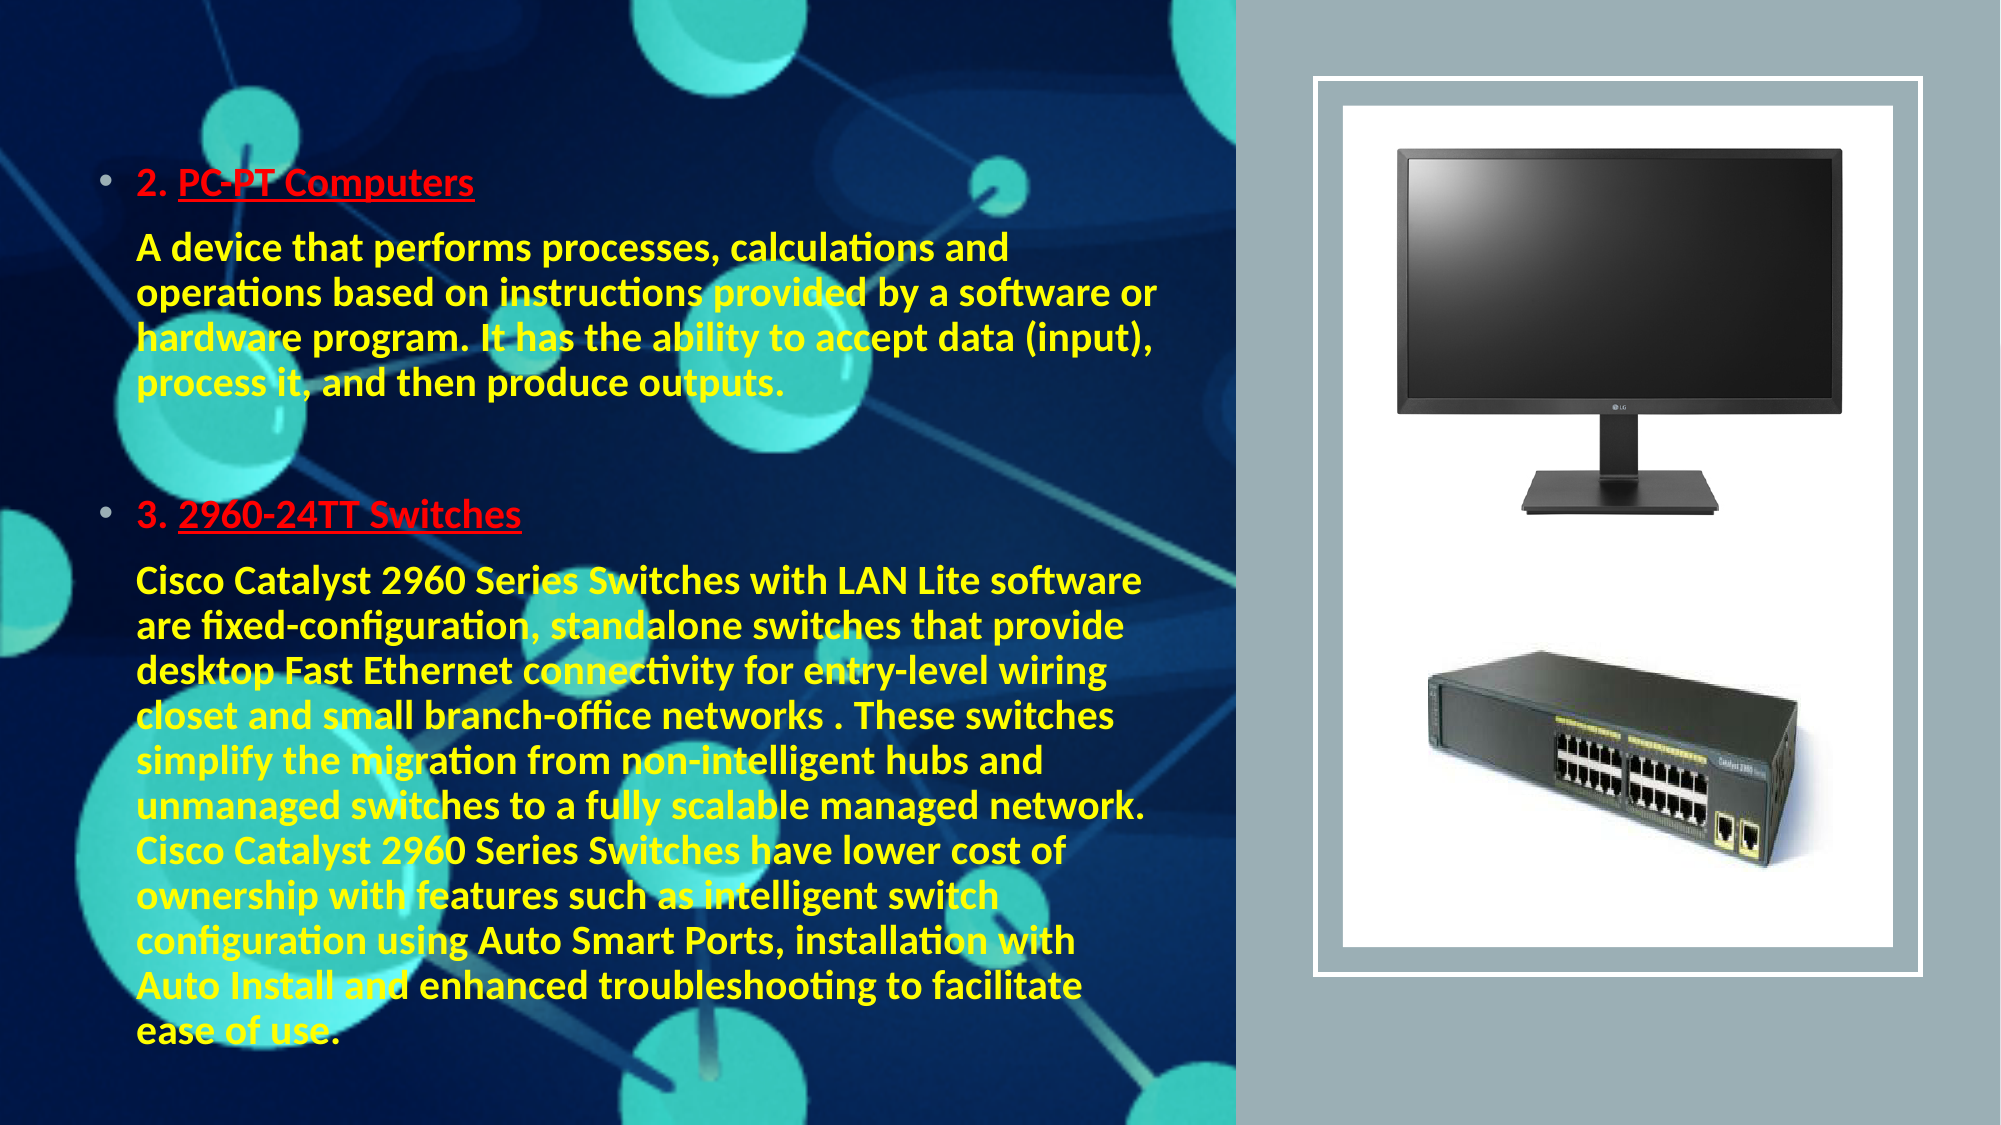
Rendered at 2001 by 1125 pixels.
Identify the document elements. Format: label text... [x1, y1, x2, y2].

text_box [1342, 105, 1894, 948]
picture [1368, 134, 1865, 521]
text_box [1235, 0, 2000, 1125]
text_box [1315, 78, 1921, 975]
list 2. PC-PT Computers A device that performs processes, calculations and operations based on instructions provided by a software or hardware program. It has the ability to accept data (input), process it, and then produce outputs. 3. 2960-24TT Switches Cisco Catalyst 2960 Series Switches with LAN Lite software are fixed-configuration, standalone switches that provide desktop Fast Ethernet connectivity for entry-level wiring closet and small branch-office networks . These switches simplify the migration from non-intelligent hubs and unmanaged switches to a fully scalable managed network. Cisco Catalyst 2960 Series Switches have lower cost of ownership with features such as intelligent switch configuration using Auto Smart Ports, installation with Auto Install and enhanced troubleshooting to facilitate ease of use. [83, 152, 1183, 1053]
picture [0, 0, 1235, 1125]
picture [1428, 642, 1833, 872]
